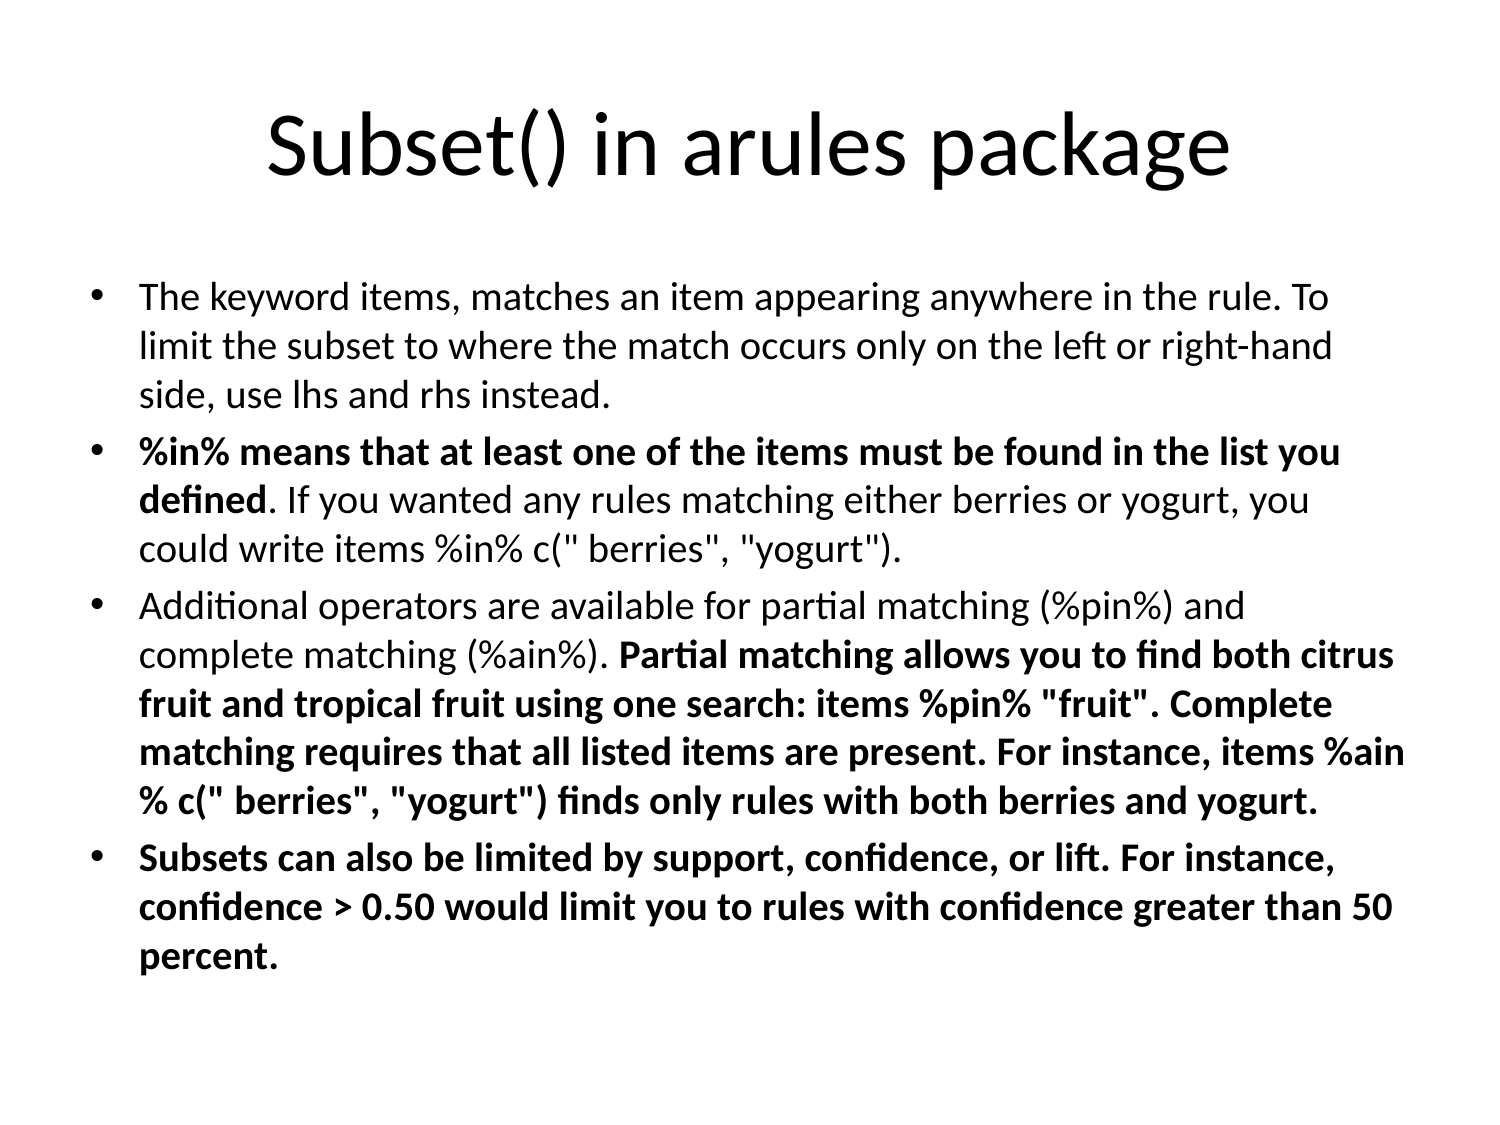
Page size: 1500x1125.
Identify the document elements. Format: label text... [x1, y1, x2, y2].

title Subset() in arules package [75, 45, 1425, 233]
list The keyword items, matches an item appearing anywhere in the rule. To limit the subset to where the match occurs only on the left or right-hand side, use lhs and rhs instead. %in% means that at least one of the items must be found in the list you defined. If you wanted any rules matching either berries or yogurt, you could write items %in% c(" berries", "yogurt"). Additional operators are available for partial matching (%pin%) and complete matching (%ain%). Partial matching allows you to find both citrus fruit and tropical fruit using one search: items %pin% "fruit". Complete matching requires that all listed items are present. For instance, items %ain% c(" berries", "yogurt") finds only rules with both berries and yogurt. Subsets can also be limited by support, confidence, or lift. For instance, confidence > 0.50 would limit you to rules with confidence greater than 50 percent. [75, 262, 1425, 1005]
